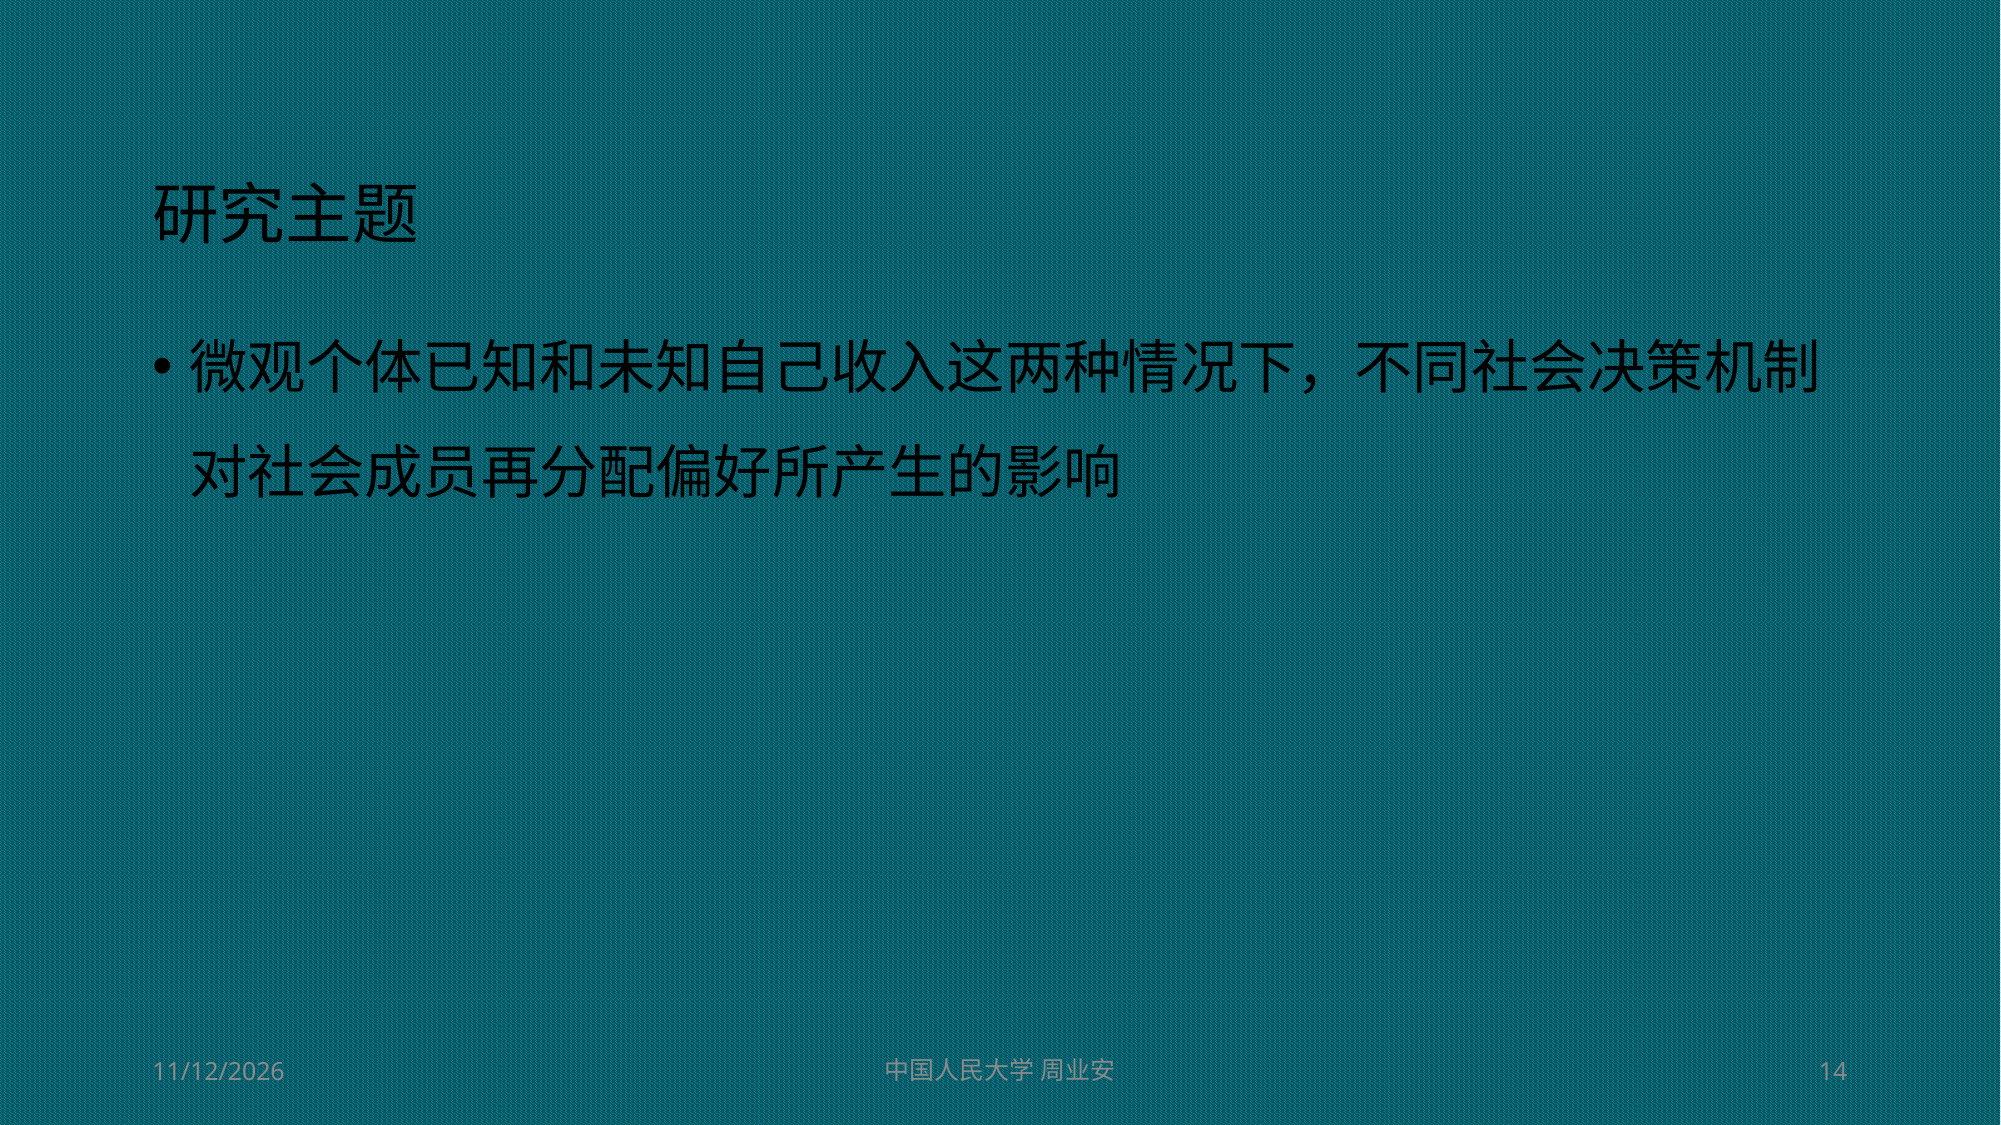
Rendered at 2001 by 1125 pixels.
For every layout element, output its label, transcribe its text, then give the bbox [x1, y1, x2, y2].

picture [0, 0, 2001, 1125]
footer 中国人民大学 周业安 [662, 1042, 1338, 1103]
slide_number 14 [1412, 1042, 1863, 1103]
list 微观个体已知和未知自己收入这两种情况下，不同社会决策机制对社会成员再分配偏好所产生的影响 [137, 287, 1863, 1003]
title 研究主题 [137, 107, 1863, 287]
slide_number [137, 1042, 588, 1103]
